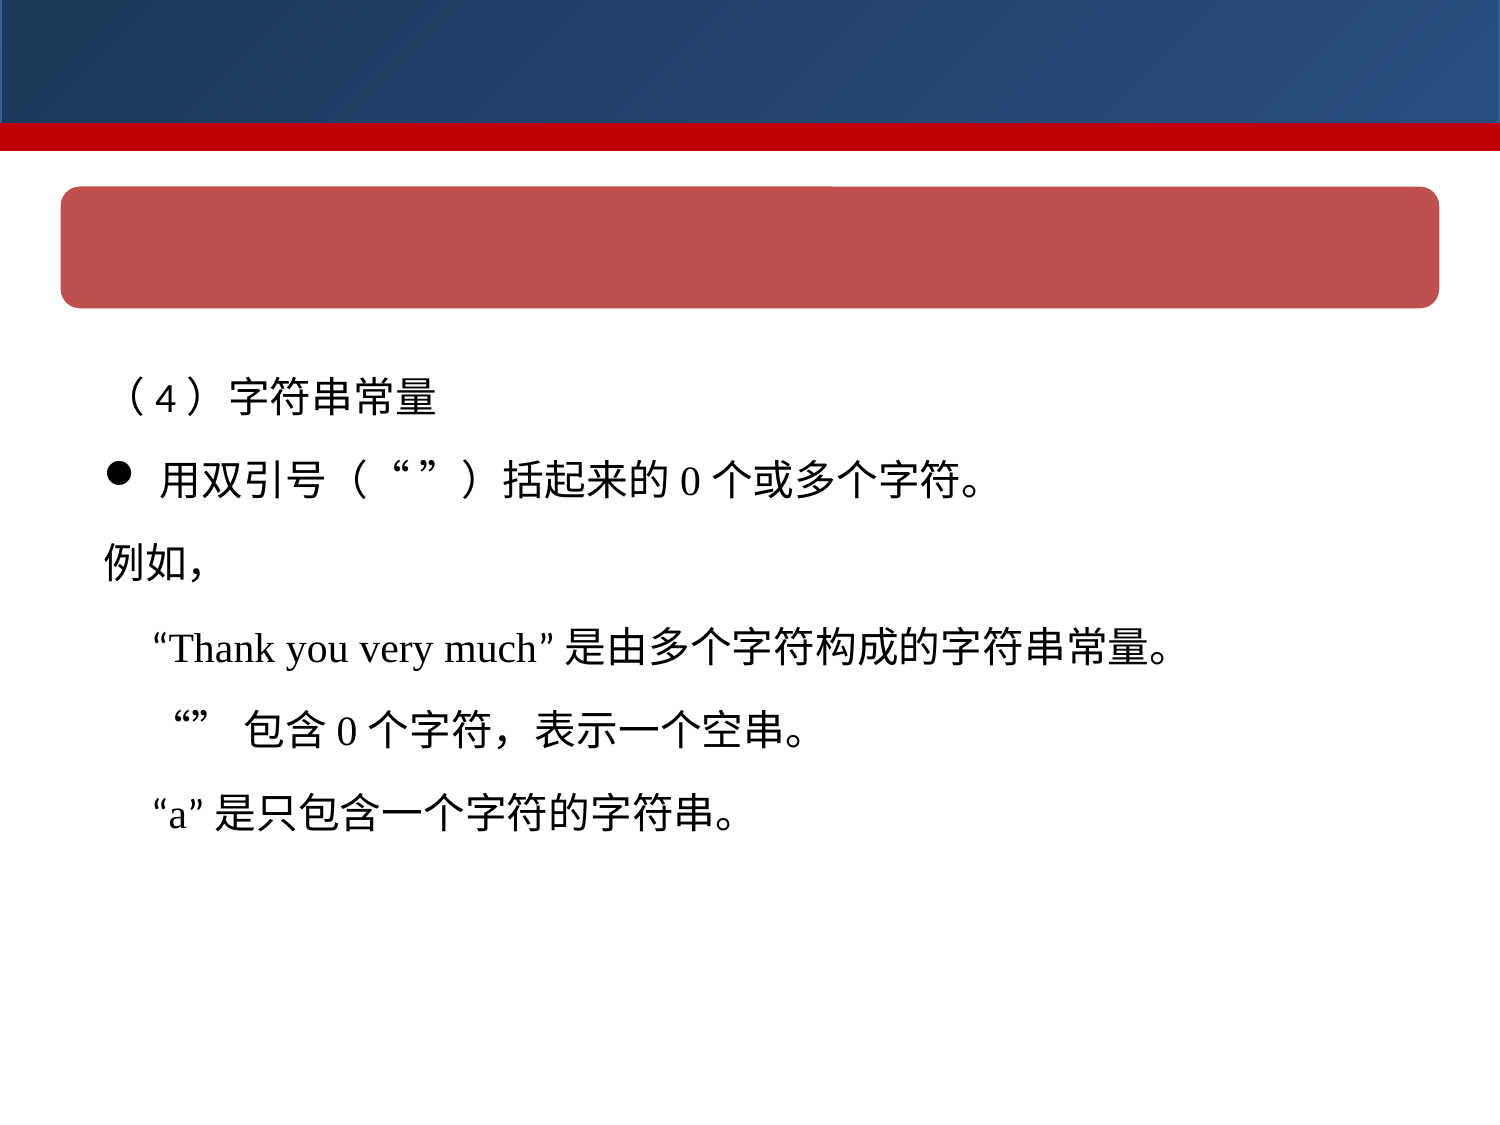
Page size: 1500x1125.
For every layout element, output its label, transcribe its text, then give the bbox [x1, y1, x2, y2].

list （4）字符串常量 用双引号（“ ”）括起来的0个或多个字符。 例如， “Thank you very much”是由多个字符构成的字符串常量。 “”包含0个字符，表示一个空串。 “a”是只包含一个字符的字符串。 [88, 337, 1442, 965]
